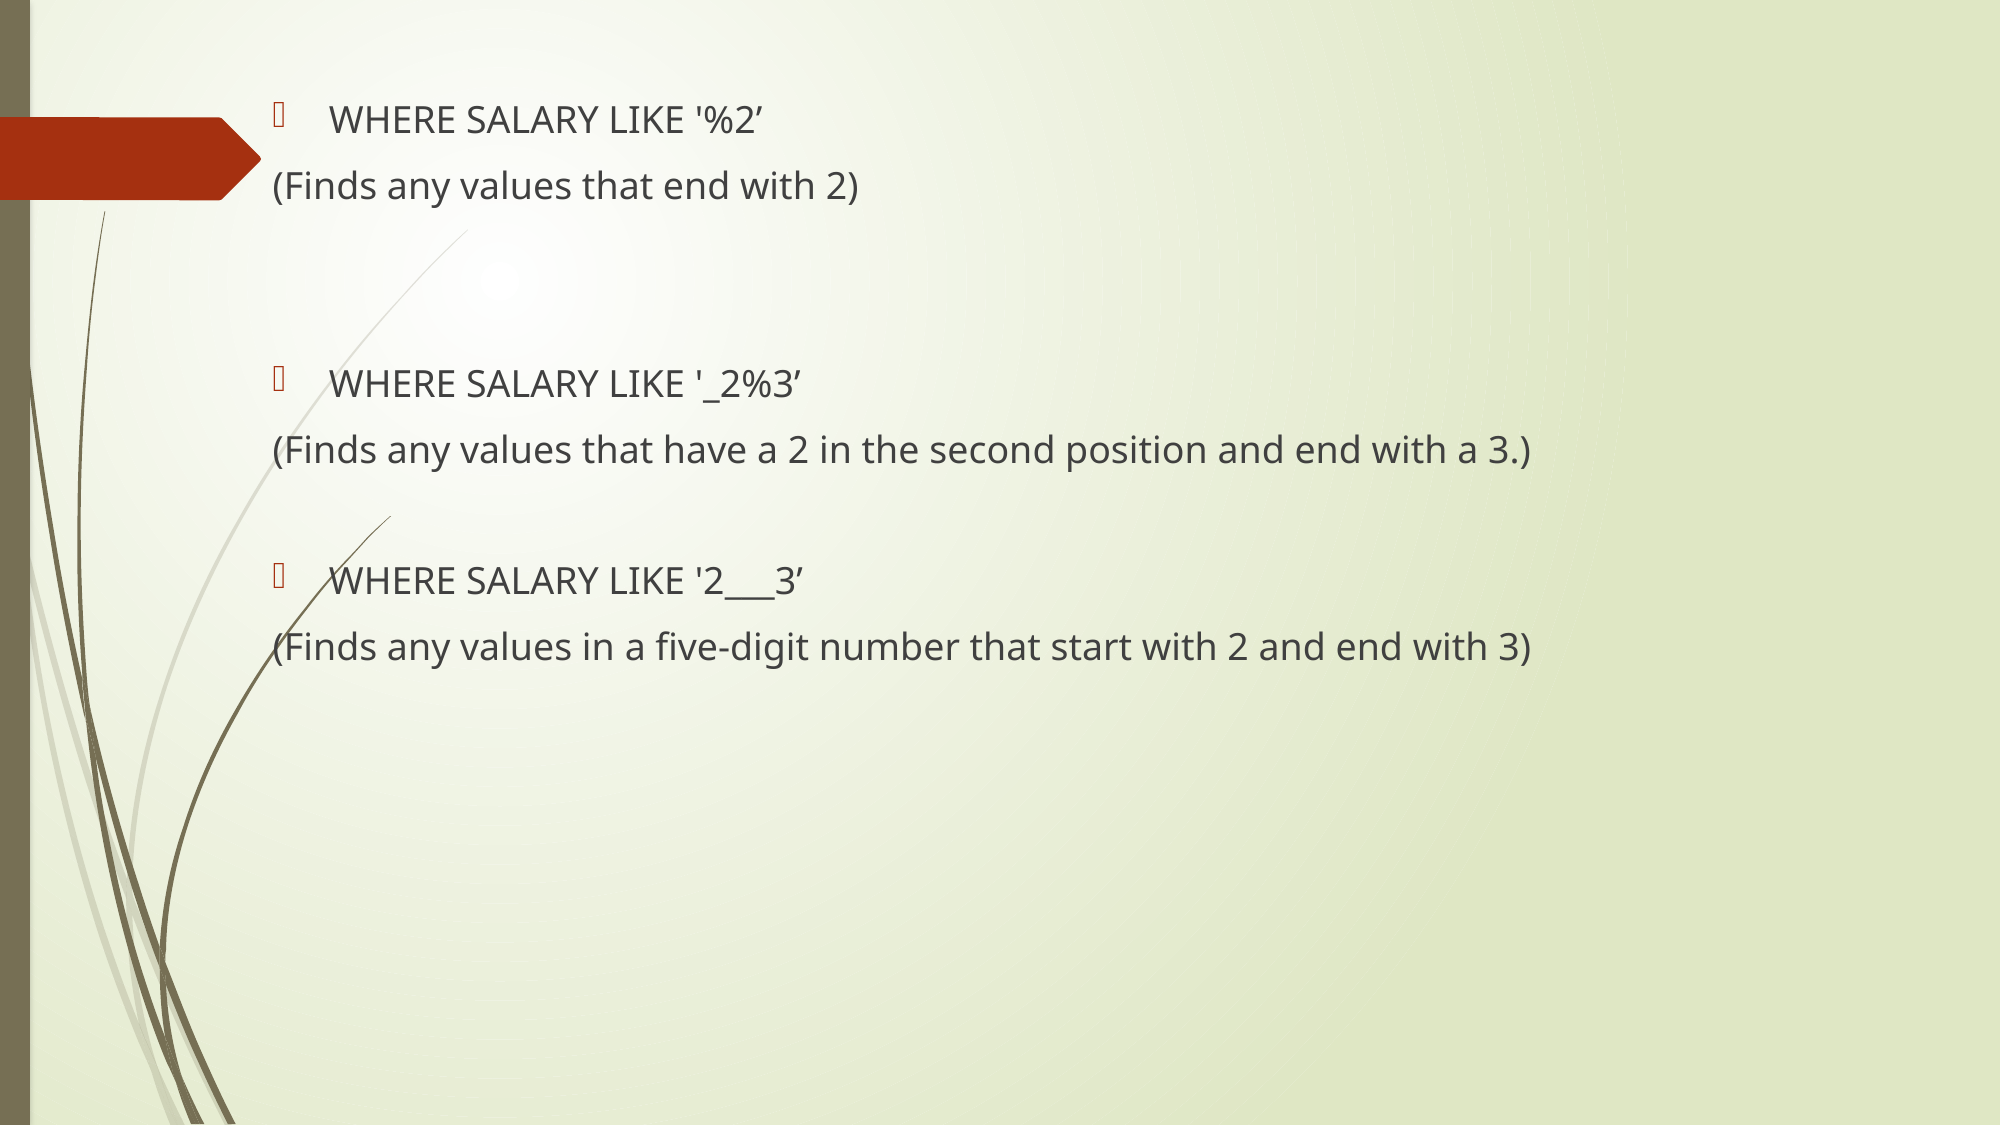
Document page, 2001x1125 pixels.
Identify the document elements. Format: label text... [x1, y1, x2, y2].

list WHERE SALARY LIKE '%2’ (Finds any values that end with 2) WHERE SALARY LIKE '_2%3’ (Finds any values that have a 2 in the second position and end with a 3.) WHERE SALARY LIKE '2___3’ (Finds any values in a five-digit number that start with 2 and end with 3) [257, 88, 1888, 970]
